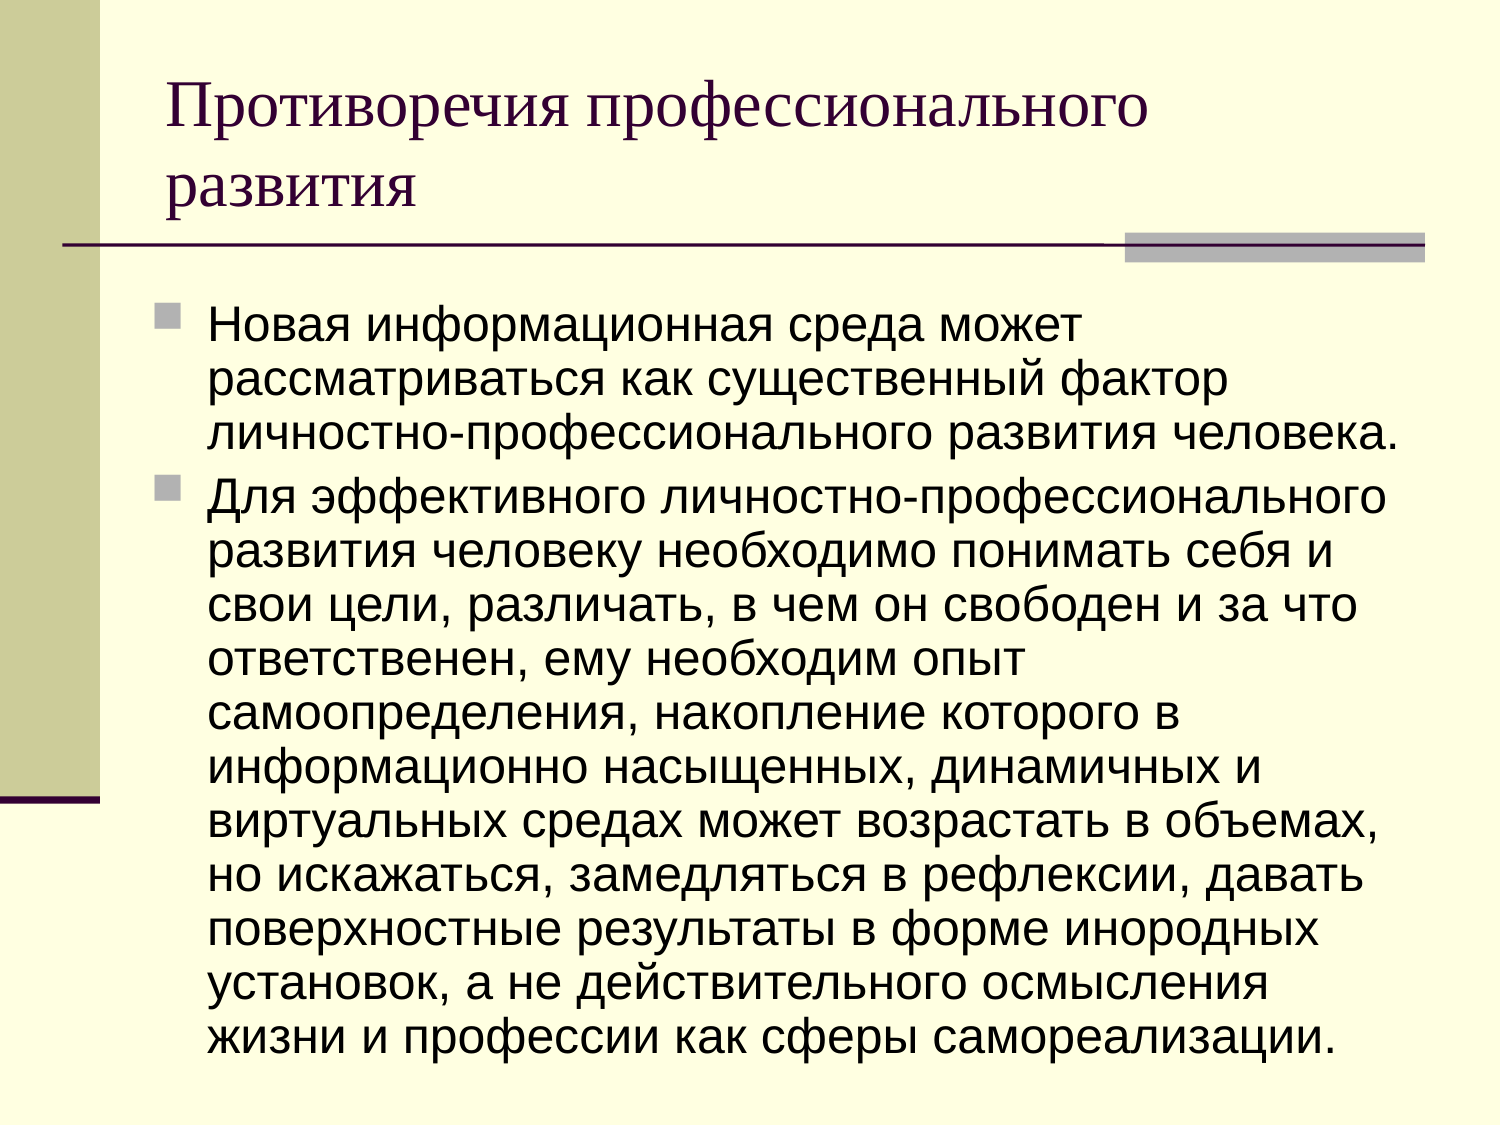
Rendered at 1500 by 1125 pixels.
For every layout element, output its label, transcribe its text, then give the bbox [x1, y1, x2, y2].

list Новая информационная среда может рассматриваться как существенный фактор личностно-профессионального развития человека. Для эффективного личностно-профессионального развития человеку необходимо понимать себя и свои цели, различать, в чем он свободен и за что ответственен, ему необходим опыт самоопределения, накопление которого в информационно насыщенных, динамичных и виртуальных средах может возрастать в объемах, но искажаться, замедляться в рефлексии, давать поверхностные результаты в форме инородных установок, а не действительного осмысления жизни и профессии как сферы самореализации. [135, 290, 1426, 1059]
title Противоречия профессионального развития [149, 45, 1426, 234]
